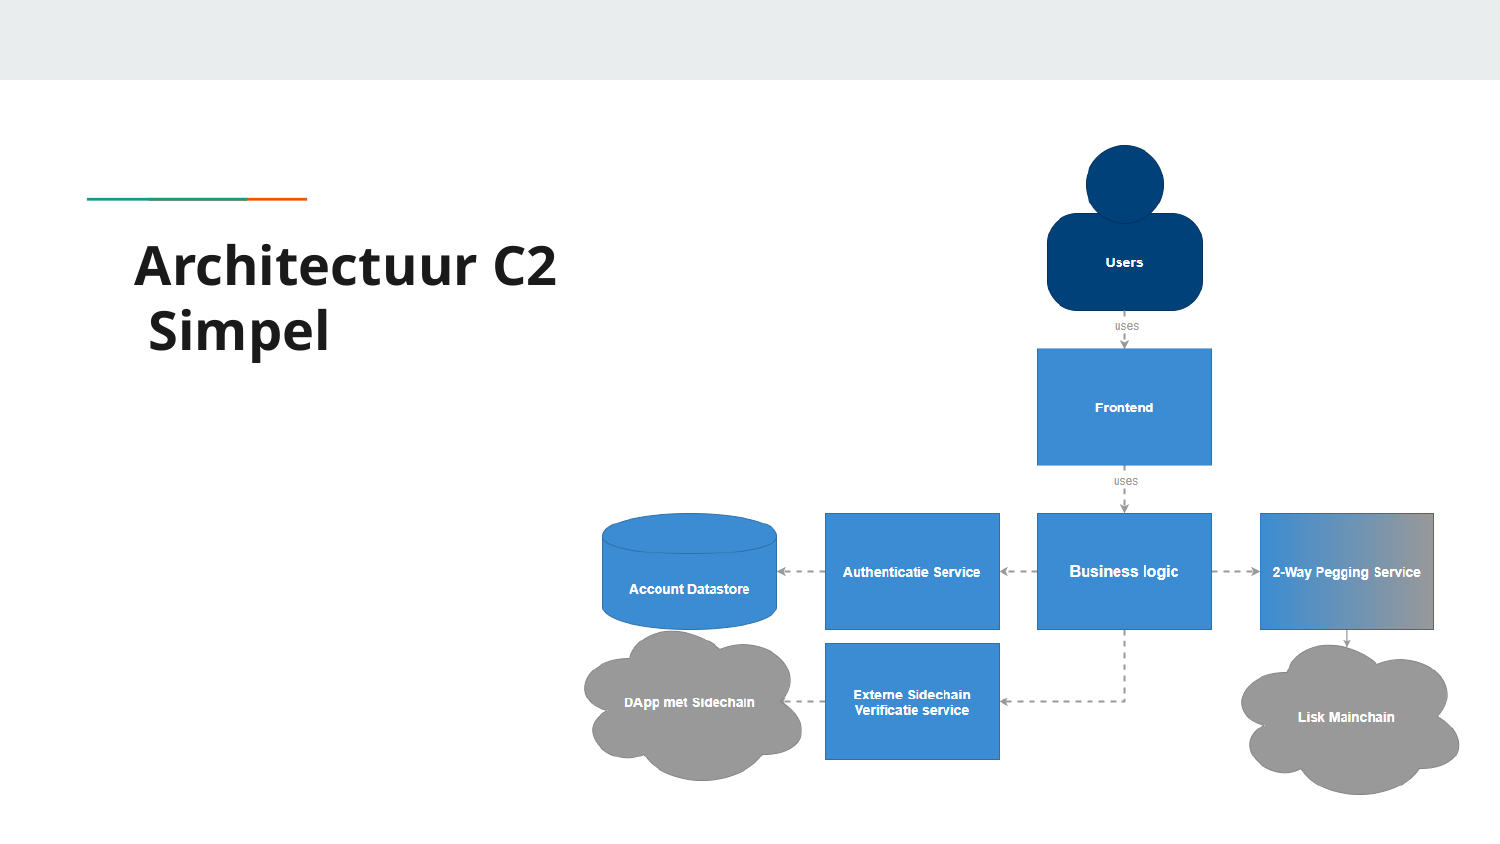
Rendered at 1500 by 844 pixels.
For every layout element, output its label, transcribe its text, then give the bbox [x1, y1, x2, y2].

title Architectuur C2 : Simpel [119, 216, 567, 305]
picture [572, 145, 1490, 844]
